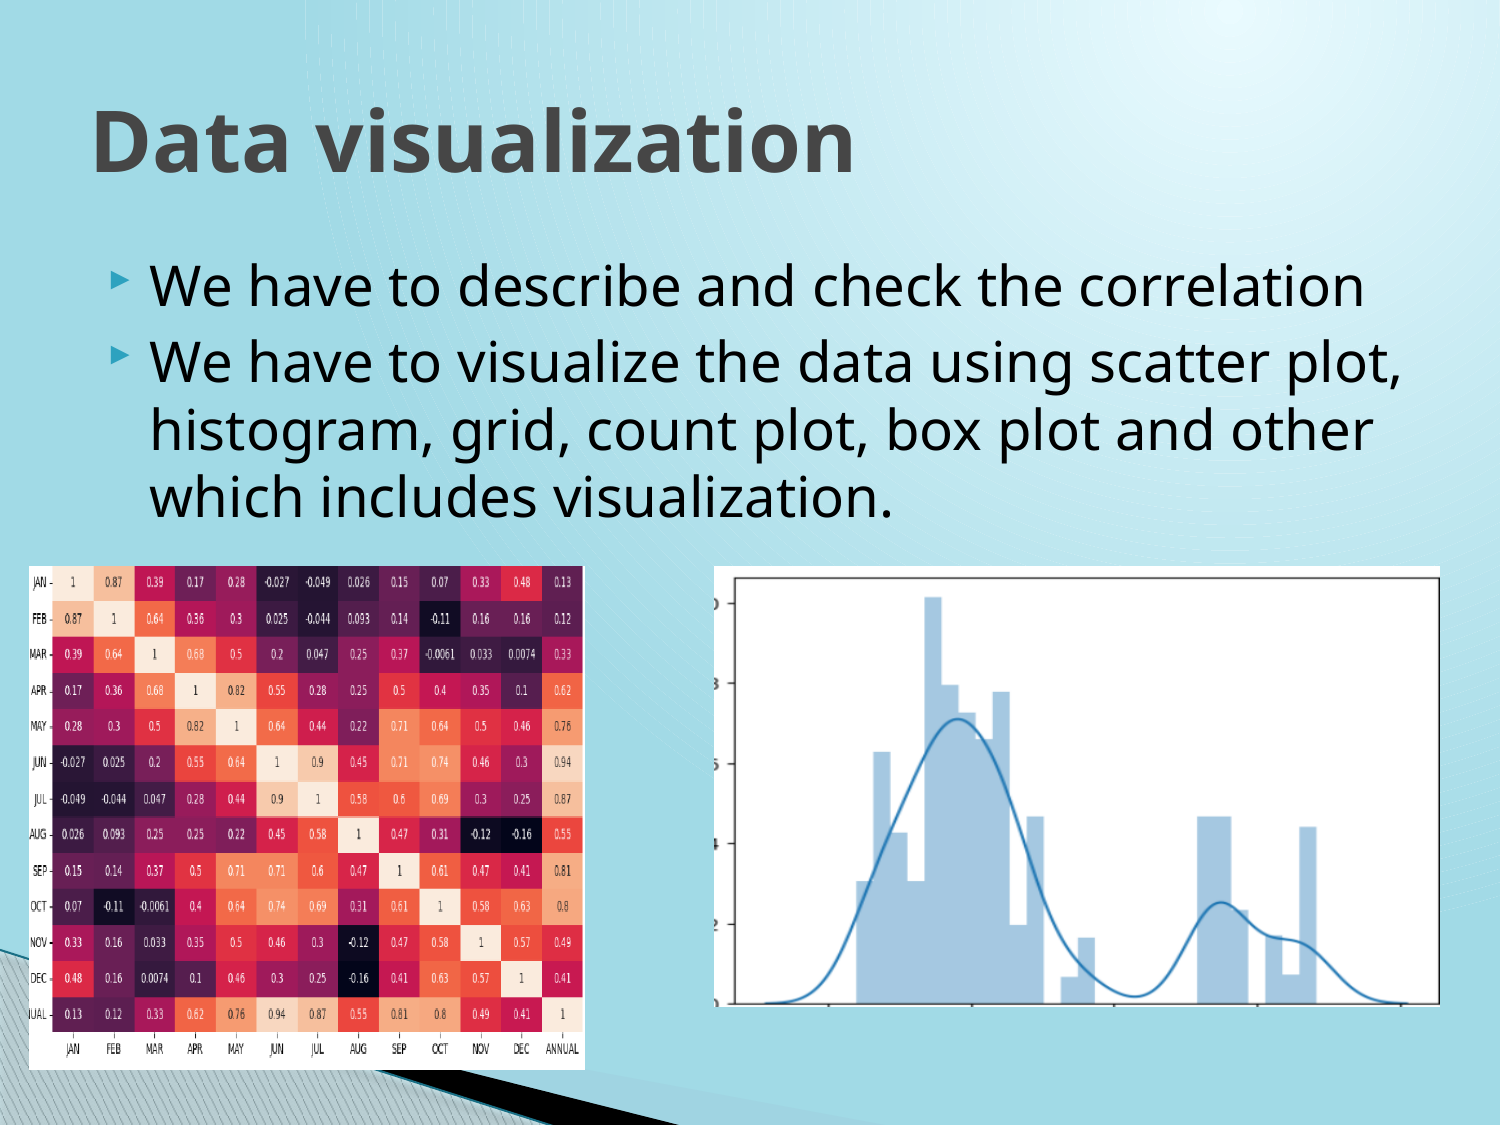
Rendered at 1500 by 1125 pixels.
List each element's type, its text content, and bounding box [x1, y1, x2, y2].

list We have to describe and check the correlation We have to visualize the data using scatter plot, histogram, grid, count plot, box plot and other which includes visualization. [75, 243, 1425, 986]
title Data visualization [75, 45, 1425, 233]
picture [29, 565, 585, 1070]
picture [714, 565, 1440, 1007]
